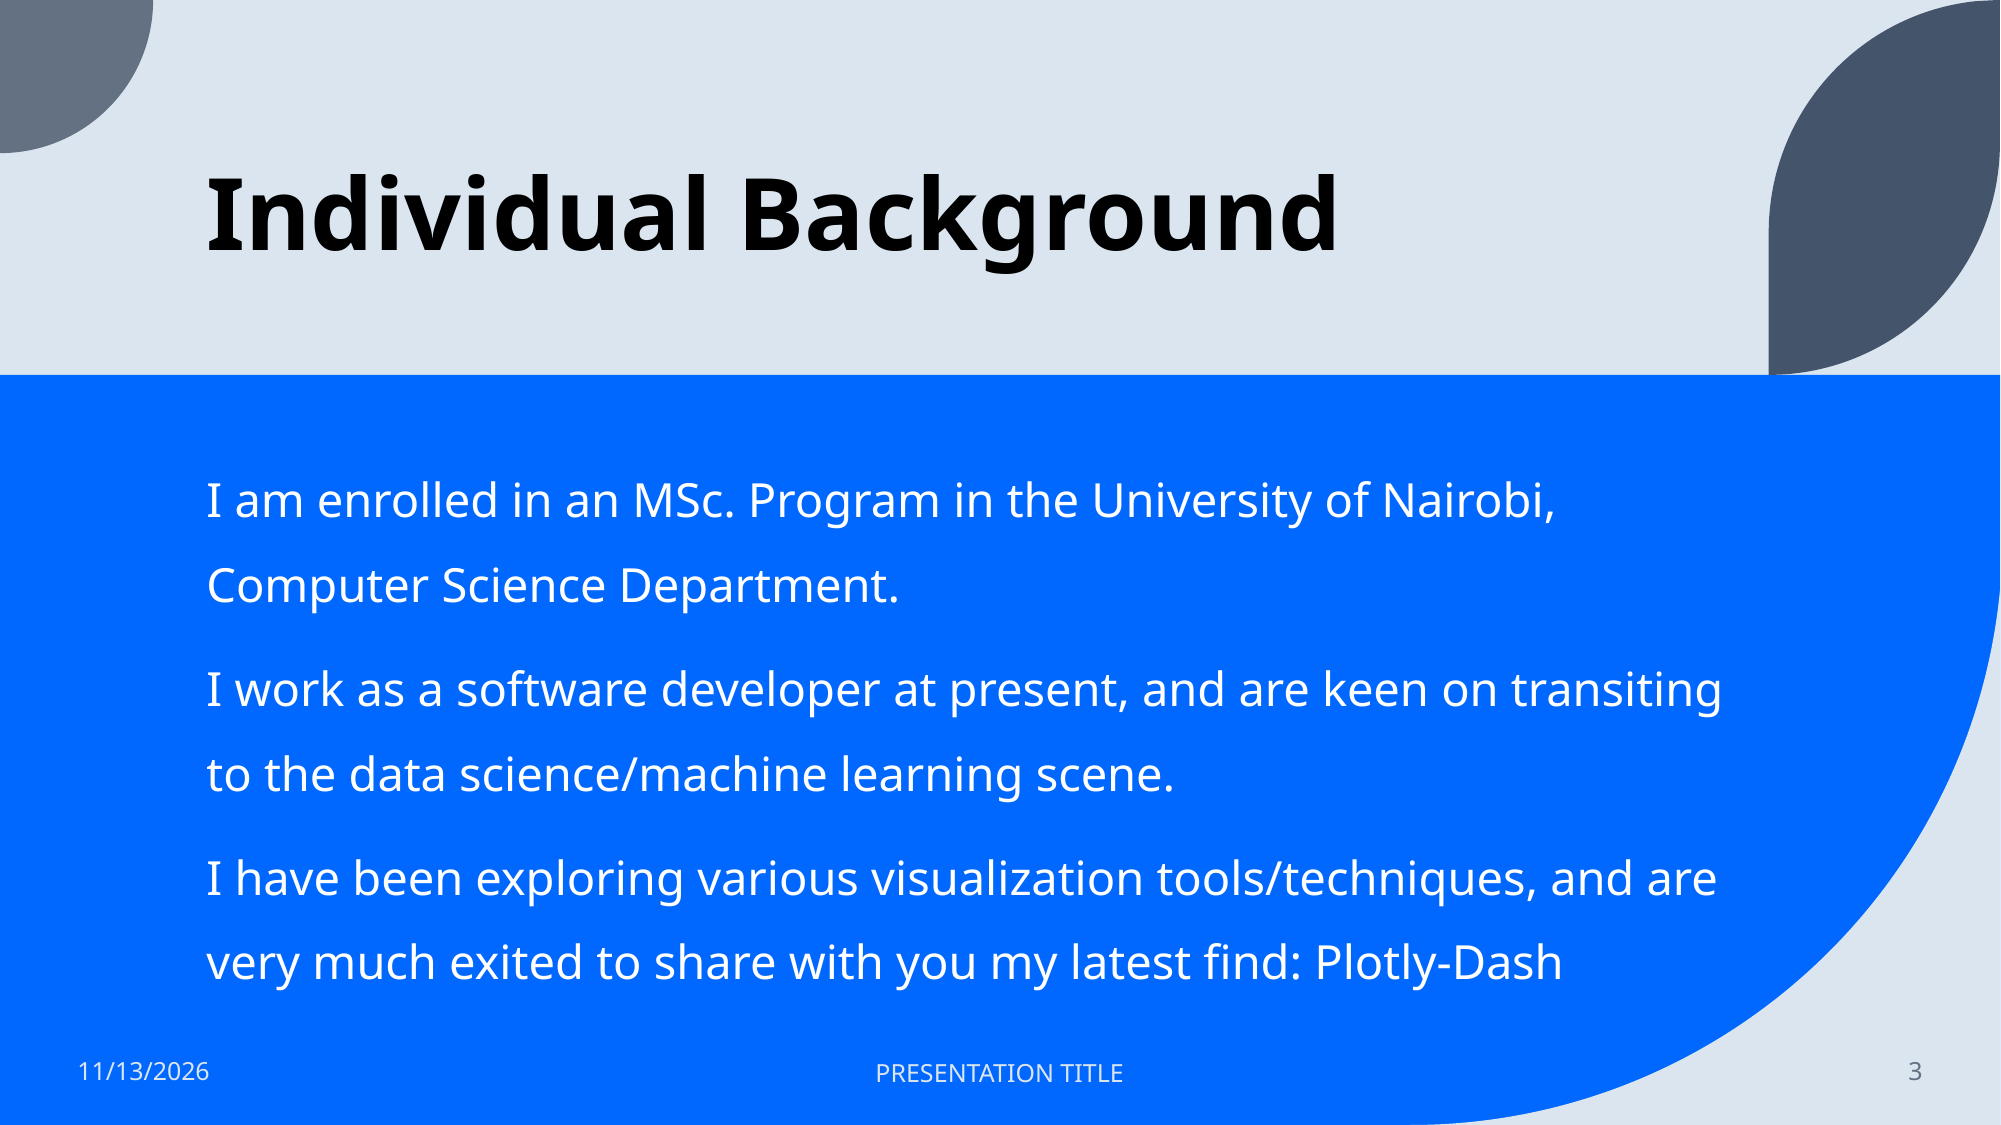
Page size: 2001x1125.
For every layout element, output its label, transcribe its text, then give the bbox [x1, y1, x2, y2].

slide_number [62, 1042, 513, 1103]
slide_number 3 [1674, 1042, 1938, 1103]
list I am enrolled in an MSc. Program in the University of Nairobi, Computer Science Department. I work as a software developer at present, and are keen on transiting to the data science/machine learning scene. I have been exploring various visualization tools/techniques, and are very much exited to share with you my latest find: Plotly-Dash [191, 435, 1796, 999]
title Individual Background [191, 62, 1796, 280]
footer PRESENTATION TITLE [662, 1042, 1338, 1103]
